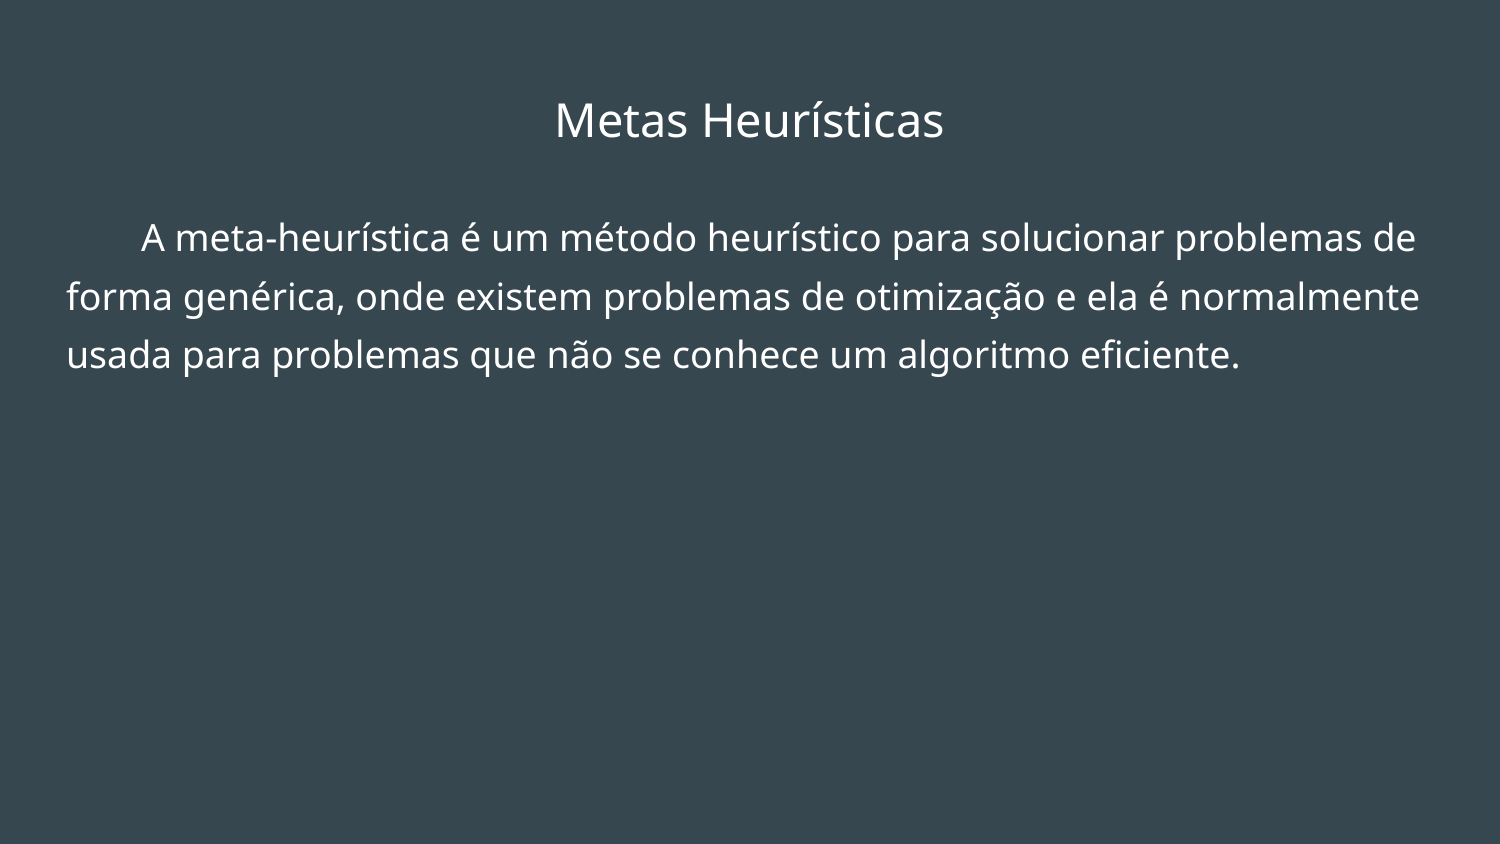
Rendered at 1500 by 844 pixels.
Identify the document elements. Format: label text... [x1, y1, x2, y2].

list A meta-heurística é um método heurístico para solucionar problemas de forma genérica, onde existem problemas de otimização e ela é normalmente usada para problemas que não se conhece um algoritmo eficiente. [51, 189, 1449, 750]
title Metas Heurísticas [51, 72, 1449, 167]
